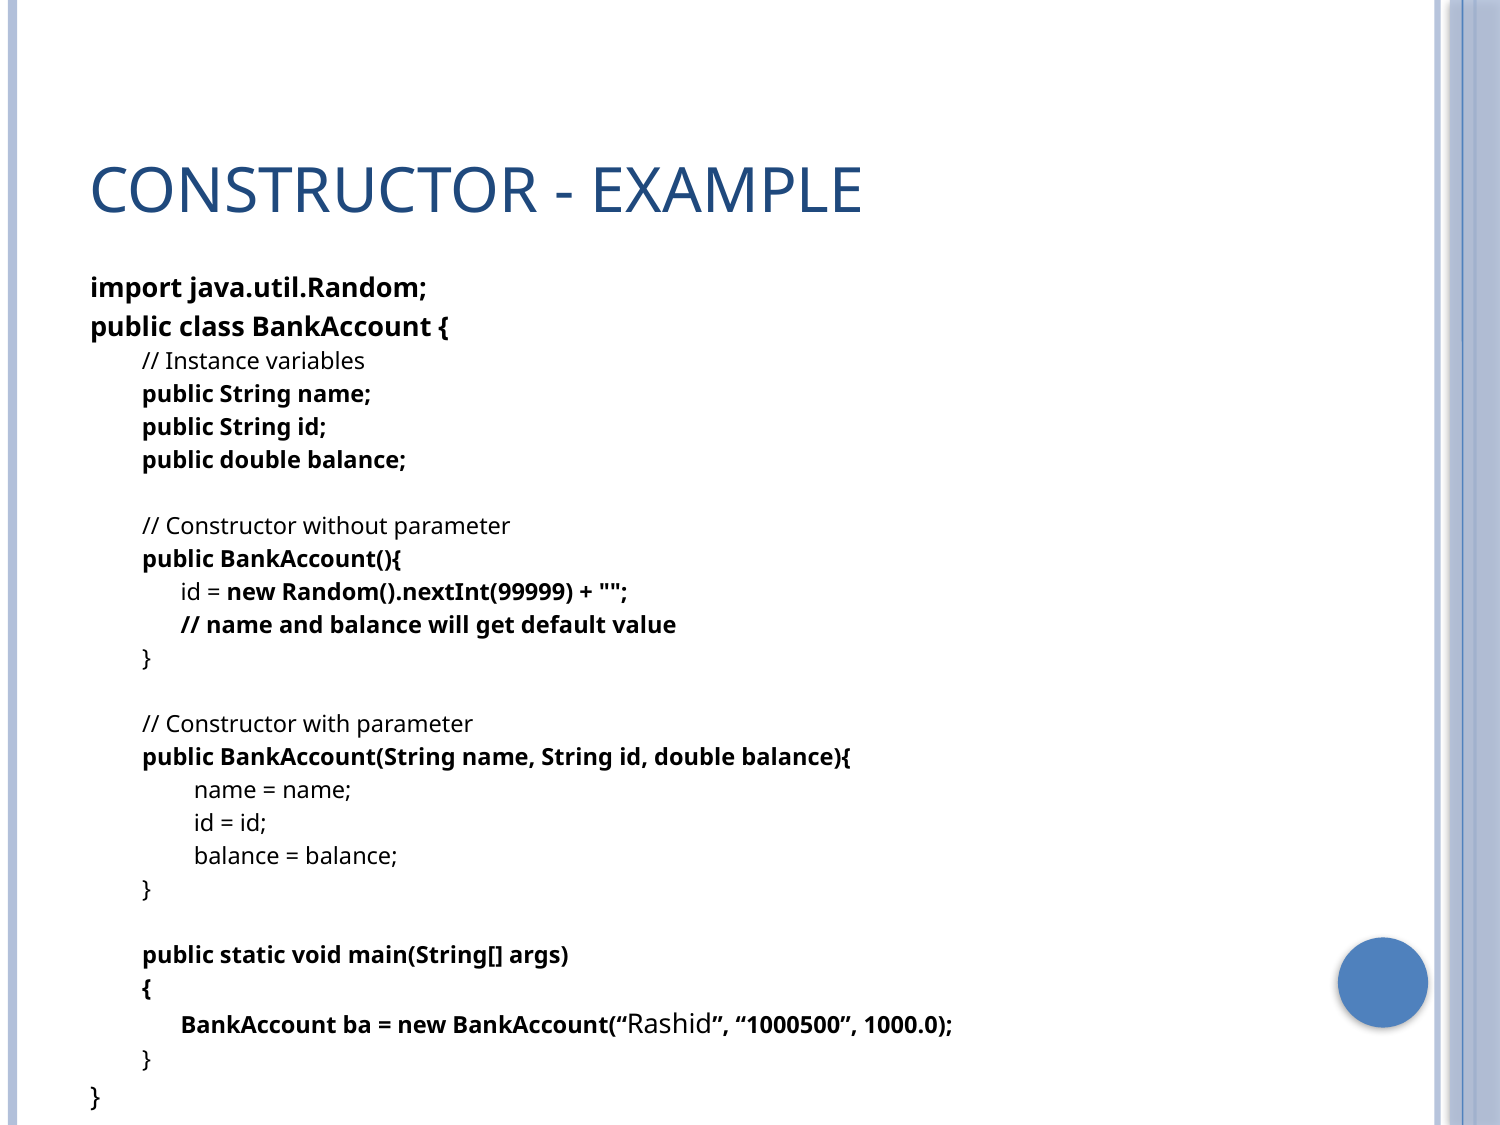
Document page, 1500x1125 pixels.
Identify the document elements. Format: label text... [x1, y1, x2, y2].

title Constructor - Example [75, 45, 1300, 233]
list import java.util.Random; public class BankAccount { // Instance variables public String name; public String id; public double balance; // Constructor without parameter public BankAccount(){ id = new Random().nextInt(99999) + ""; // name and balance will get default value } // Constructor with parameter public BankAccount(String name, String id, double balance){ name = name; id = id; balance = balance; } public static void main(String[] args) { BankAccount ba = new BankAccount(“Rashid”, “1000500”, 1000.0); } } [75, 262, 1300, 1125]
